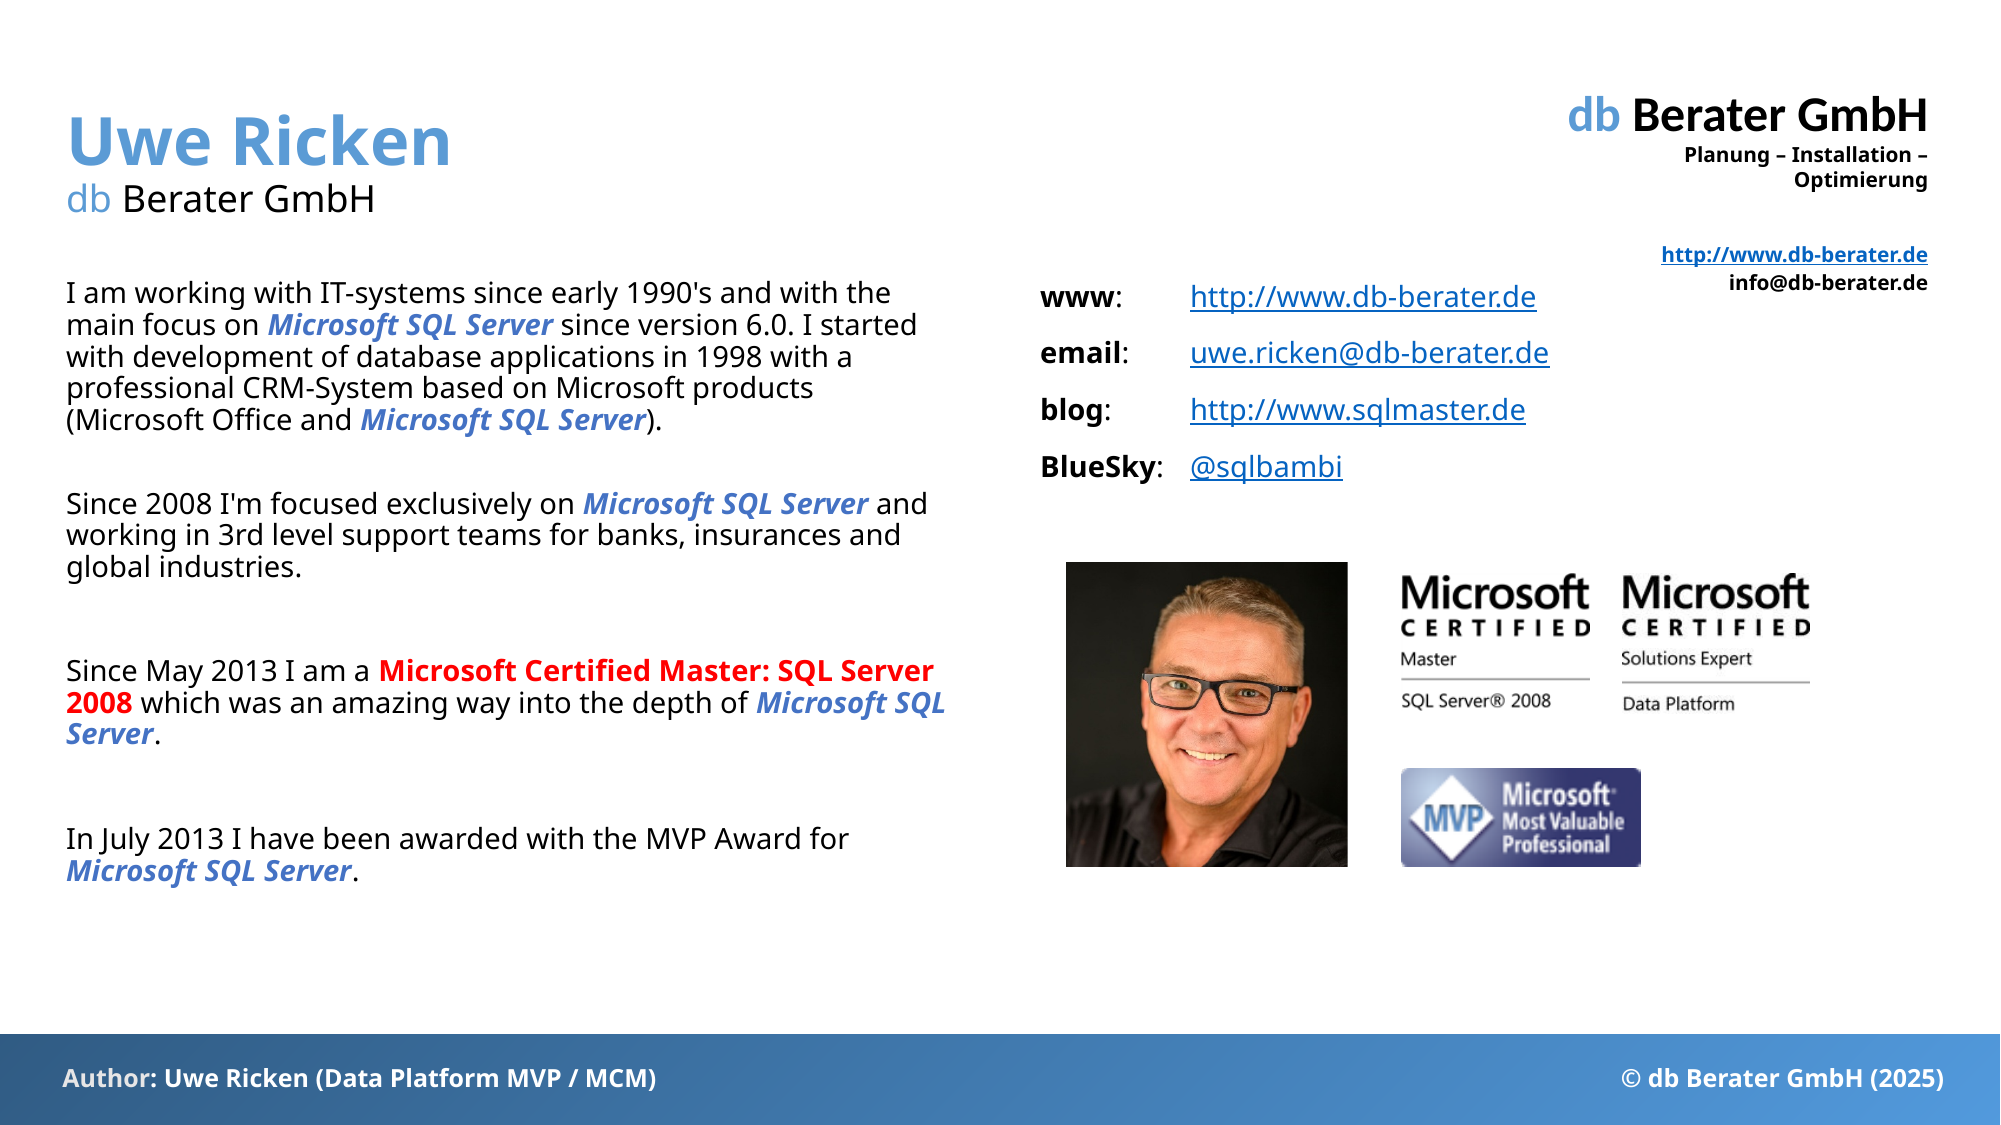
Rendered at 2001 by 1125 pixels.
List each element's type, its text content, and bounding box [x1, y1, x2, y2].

picture [1401, 768, 1641, 867]
picture [1066, 562, 1348, 867]
list I am working with IT-systems since early 1990's and with the main focus on Microsoft SQL Server since version 6.0. I started with development of database applications in 1998 with a professional CRM-System based on Microsoft products (Microsoft Office and Microsoft SQL Server). Since 2008 I'm focused exclusively on Microsoft SQL Server and working in 3rd level support teams for banks, insurances and global industries. Since May 2013 I am a Microsoft Certified Master: SQL Server 2008 which was an amazing way into the depth of Microsoft SQL Server. In July 2013 I have been awarded with the MVP Award for Microsoft SQL Server. [54, 273, 971, 1024]
title Uwe Ricken db Berater GmbH [54, 72, 1538, 256]
picture [1401, 573, 1590, 711]
list www: http://www.db-berater.de email: uwe.ricken@db-berater.de blog: http://www.sqlmaster.de BlueSky: @sqlbambi [1028, 273, 1945, 1024]
picture [1622, 573, 1810, 714]
